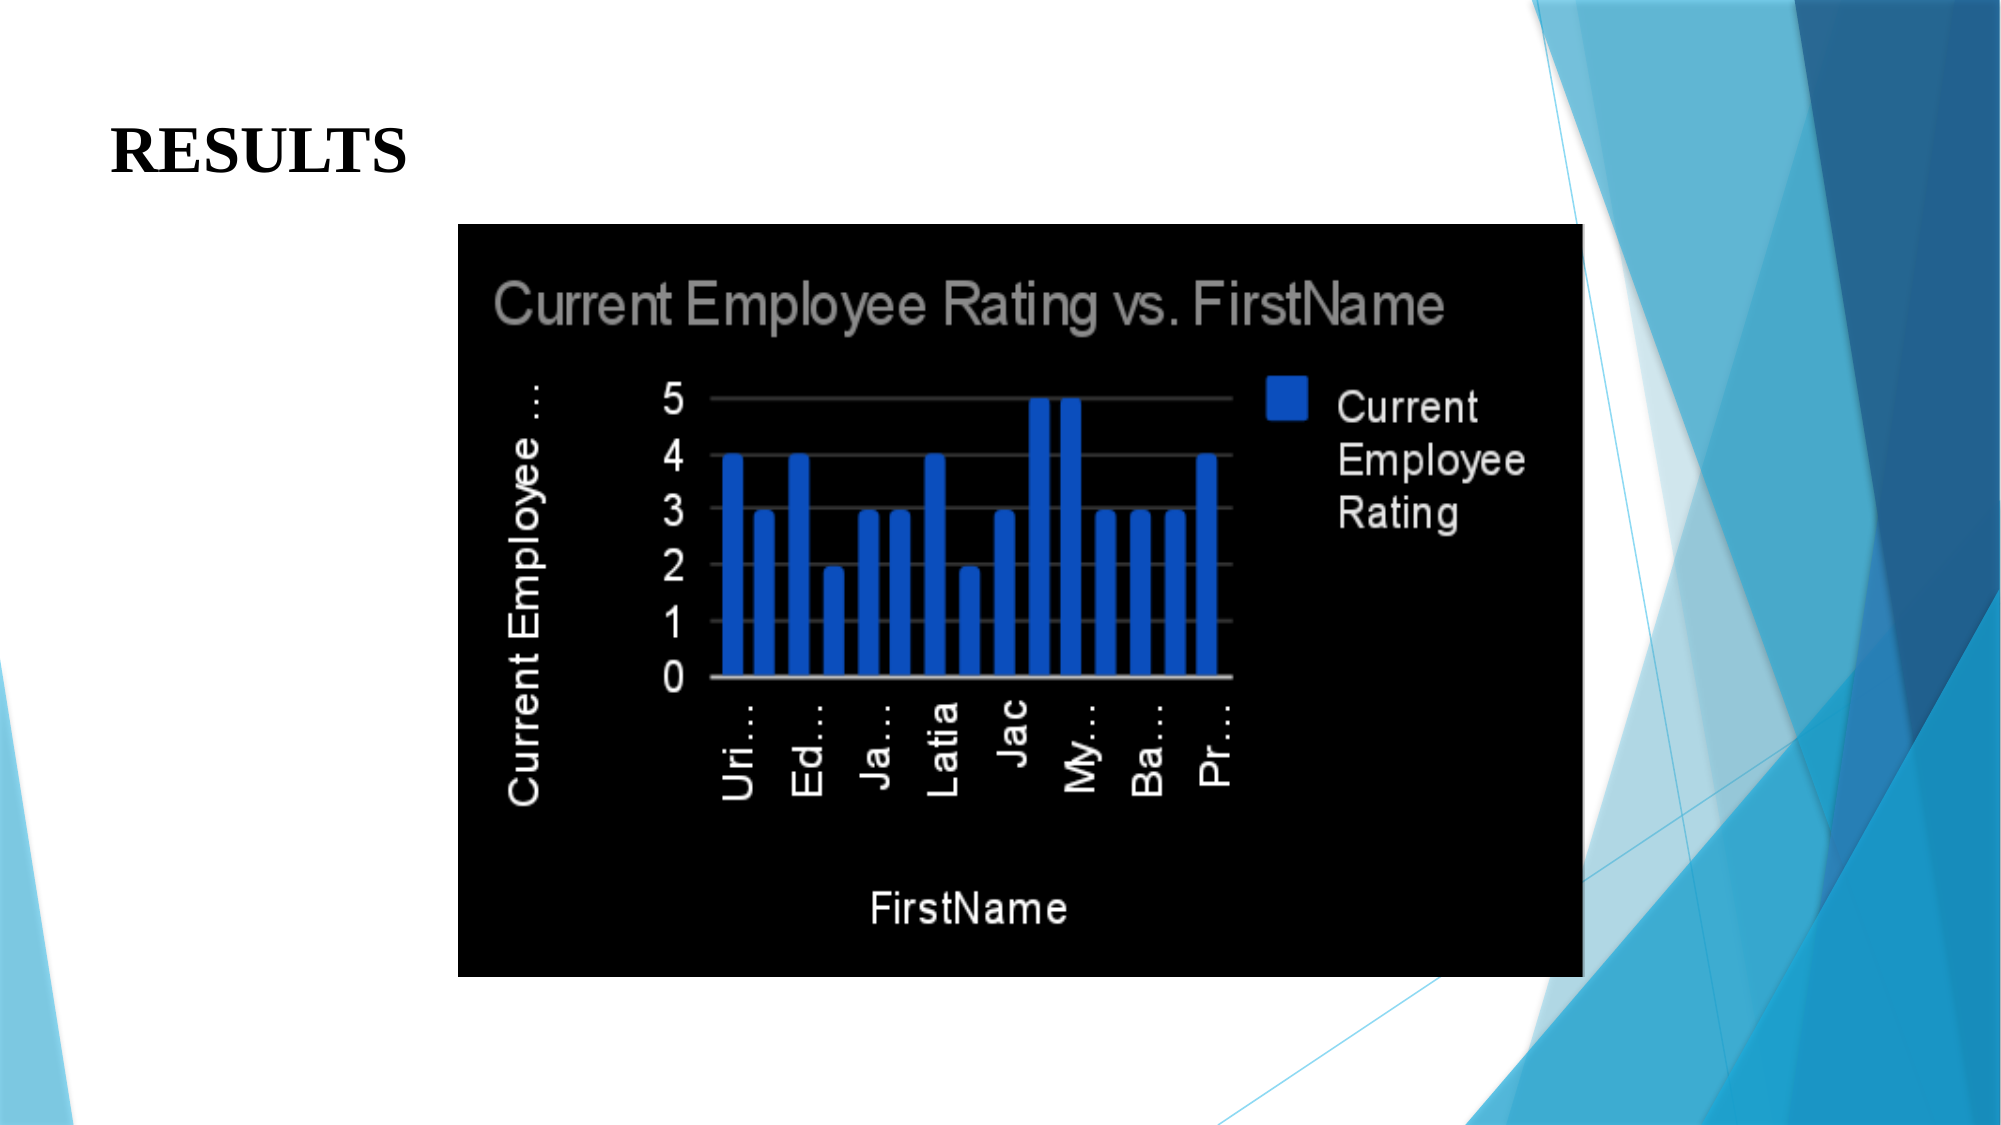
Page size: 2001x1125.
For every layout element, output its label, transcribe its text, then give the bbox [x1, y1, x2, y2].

picture [458, 223, 1585, 977]
text_box RESULTS [95, 98, 1235, 193]
